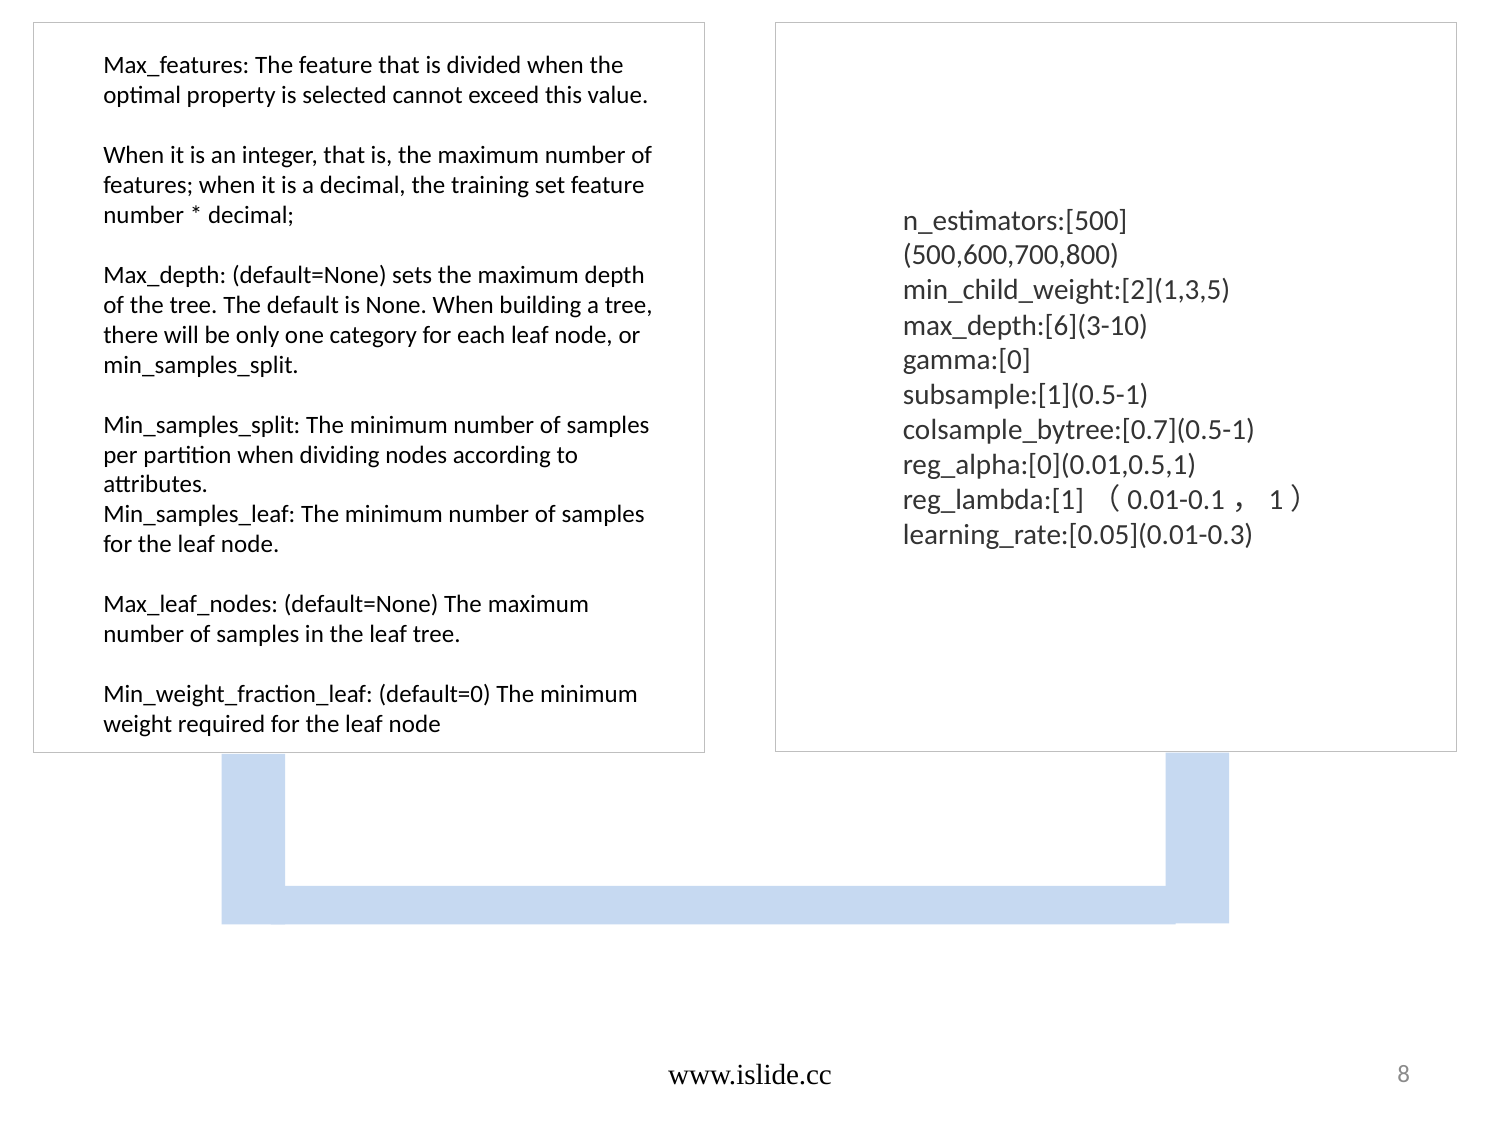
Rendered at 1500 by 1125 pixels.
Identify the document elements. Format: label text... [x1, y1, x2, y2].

text_box [220, 753, 287, 927]
text_box Max_features: The feature that is divided when the optimal property is selected cannot exceed this value. When it is an integer, that is, the maximum number of features; when it is a decimal, the training set feature number * decimal; Max_depth: (default=None) sets the maximum depth of the tree. The default is None. When building a tree, there will be only one category for each leaf node, or min_samples_split. Min_samples_split: The minimum number of samples per partition when dividing nodes according to attributes. Min_samples_leaf: The minimum number of samples for the leaf node. Max_leaf_nodes: (default=None) The maximum number of samples in the leaf tree. Min_weight_fraction_leaf: (default=0) The minimum weight required for the leaf node [88, 41, 680, 745]
text_box [269, 884, 1178, 927]
footer www.islide.cc [512, 1042, 988, 1103]
slide_number 8 [1074, 1042, 1425, 1103]
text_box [773, 22, 1458, 752]
text_box [33, 22, 705, 753]
text_box [1163, 760, 1231, 925]
